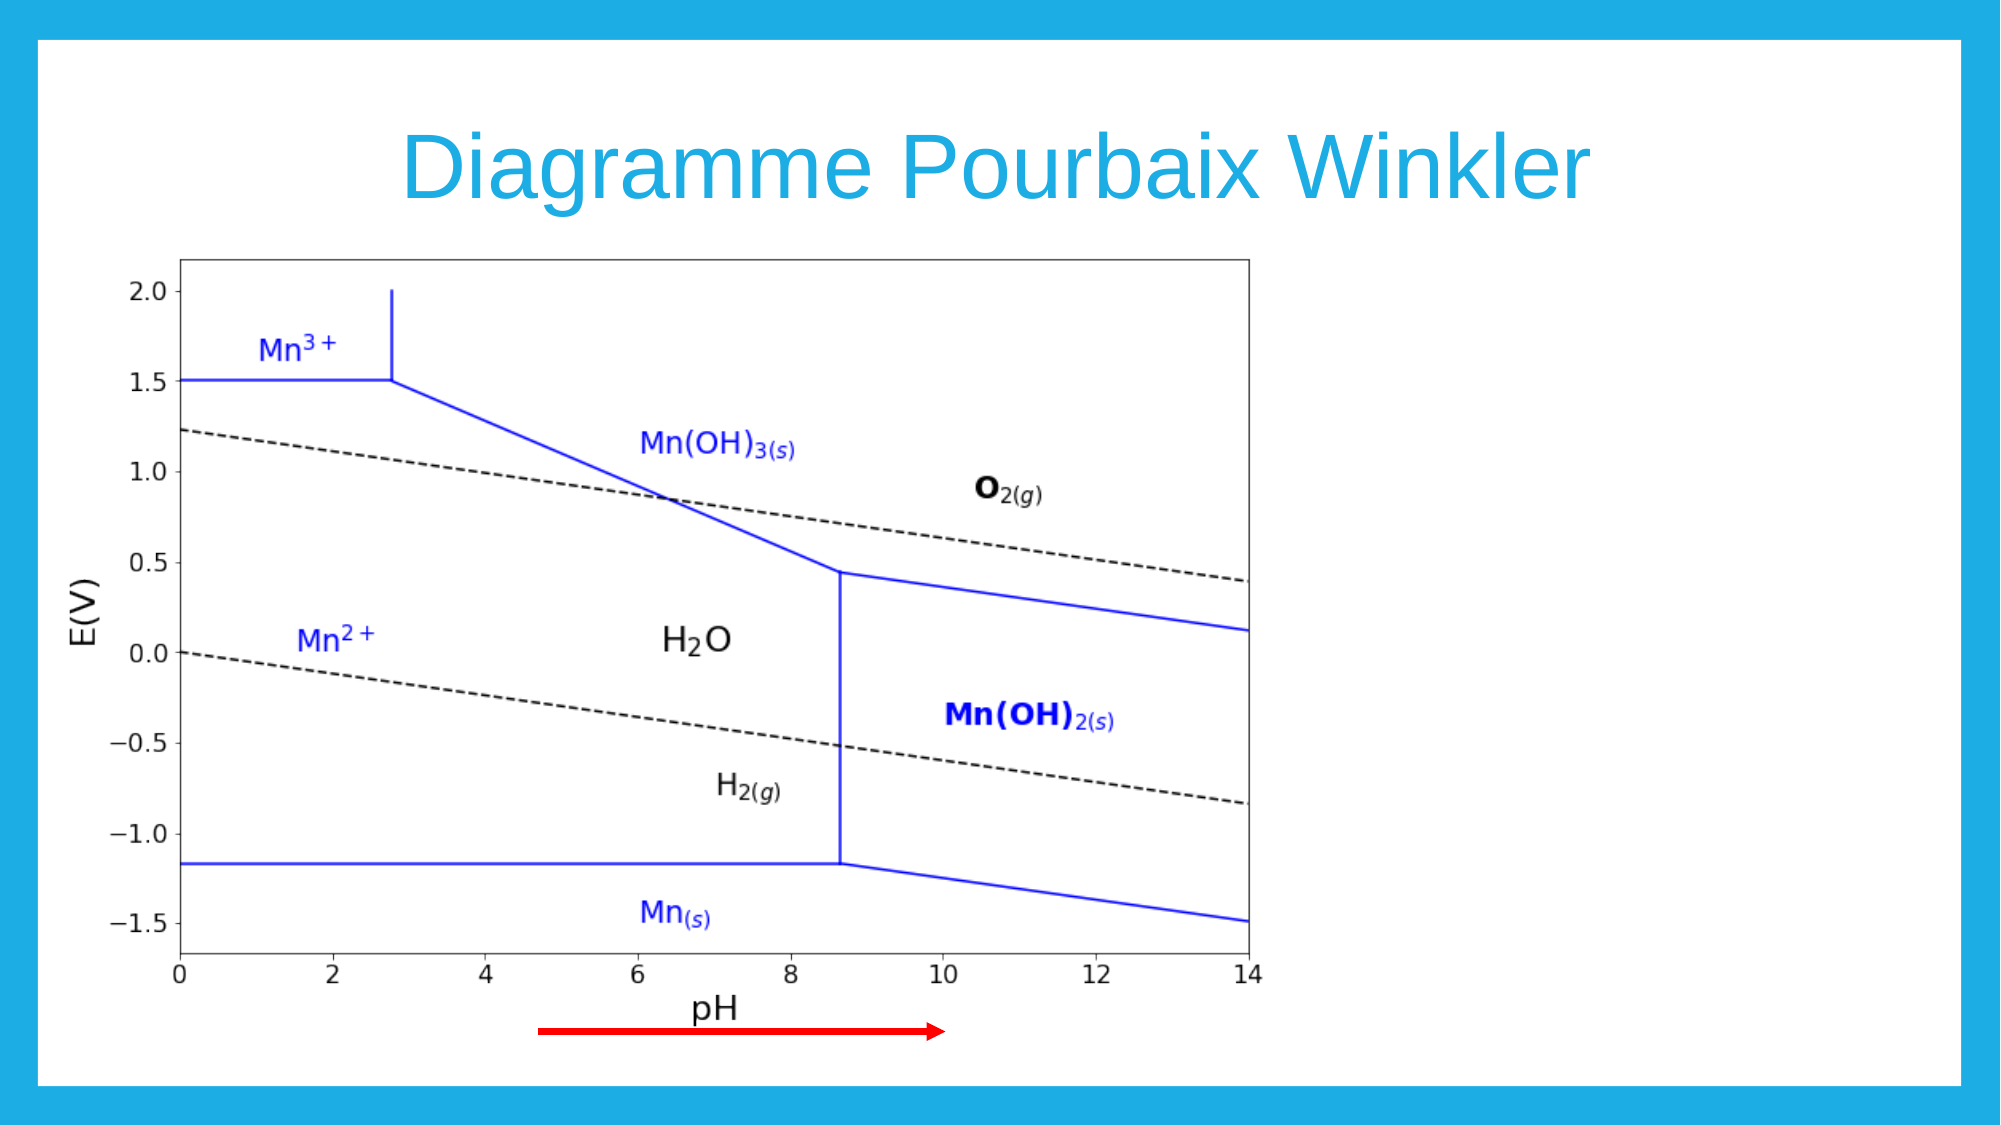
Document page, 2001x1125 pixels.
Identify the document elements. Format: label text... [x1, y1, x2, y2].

title Diagramme Pourbaix Winkler [187, 57, 1808, 280]
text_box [57, 248, 1276, 1038]
